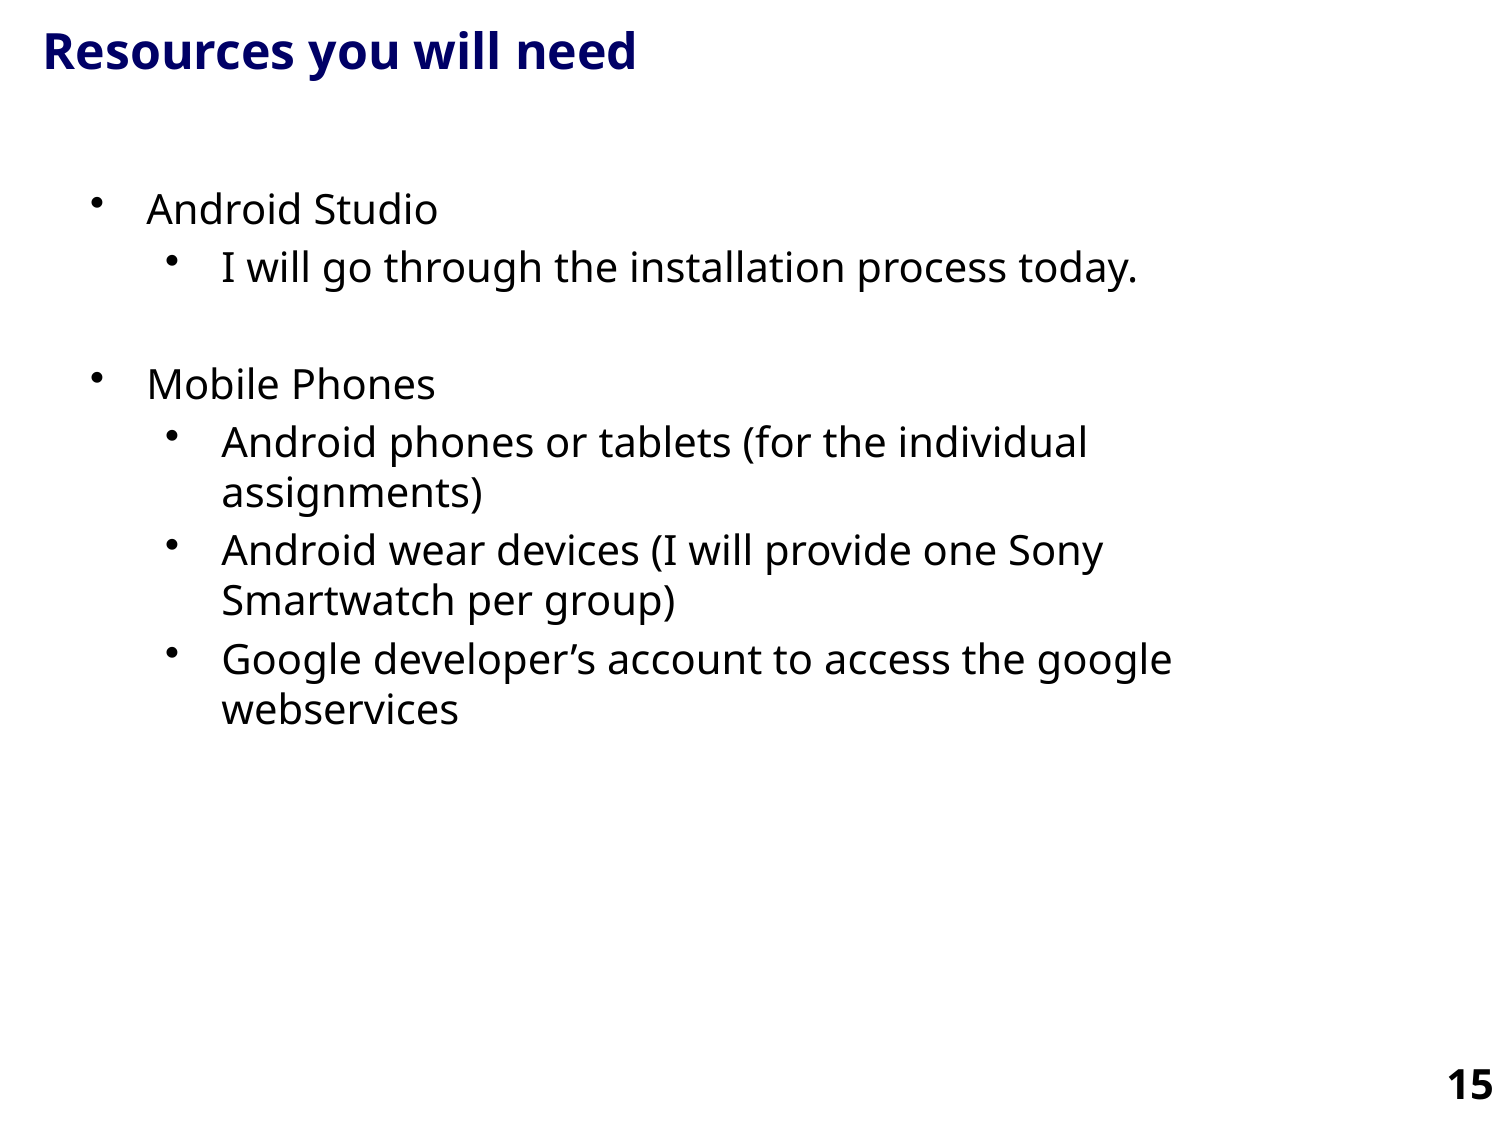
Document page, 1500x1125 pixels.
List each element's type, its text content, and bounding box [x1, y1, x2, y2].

text_box Android Studio I will go through the installation process today. Mobile Phones Android phones or tablets (for the individual assignments) Android wear devices (I will provide one Sony Smartwatch per group) Google developer’s account to access the google webservices [75, 174, 1300, 988]
title Resources you will need [27, 12, 1485, 126]
slide_number 15 [1034, 1049, 1500, 1125]
